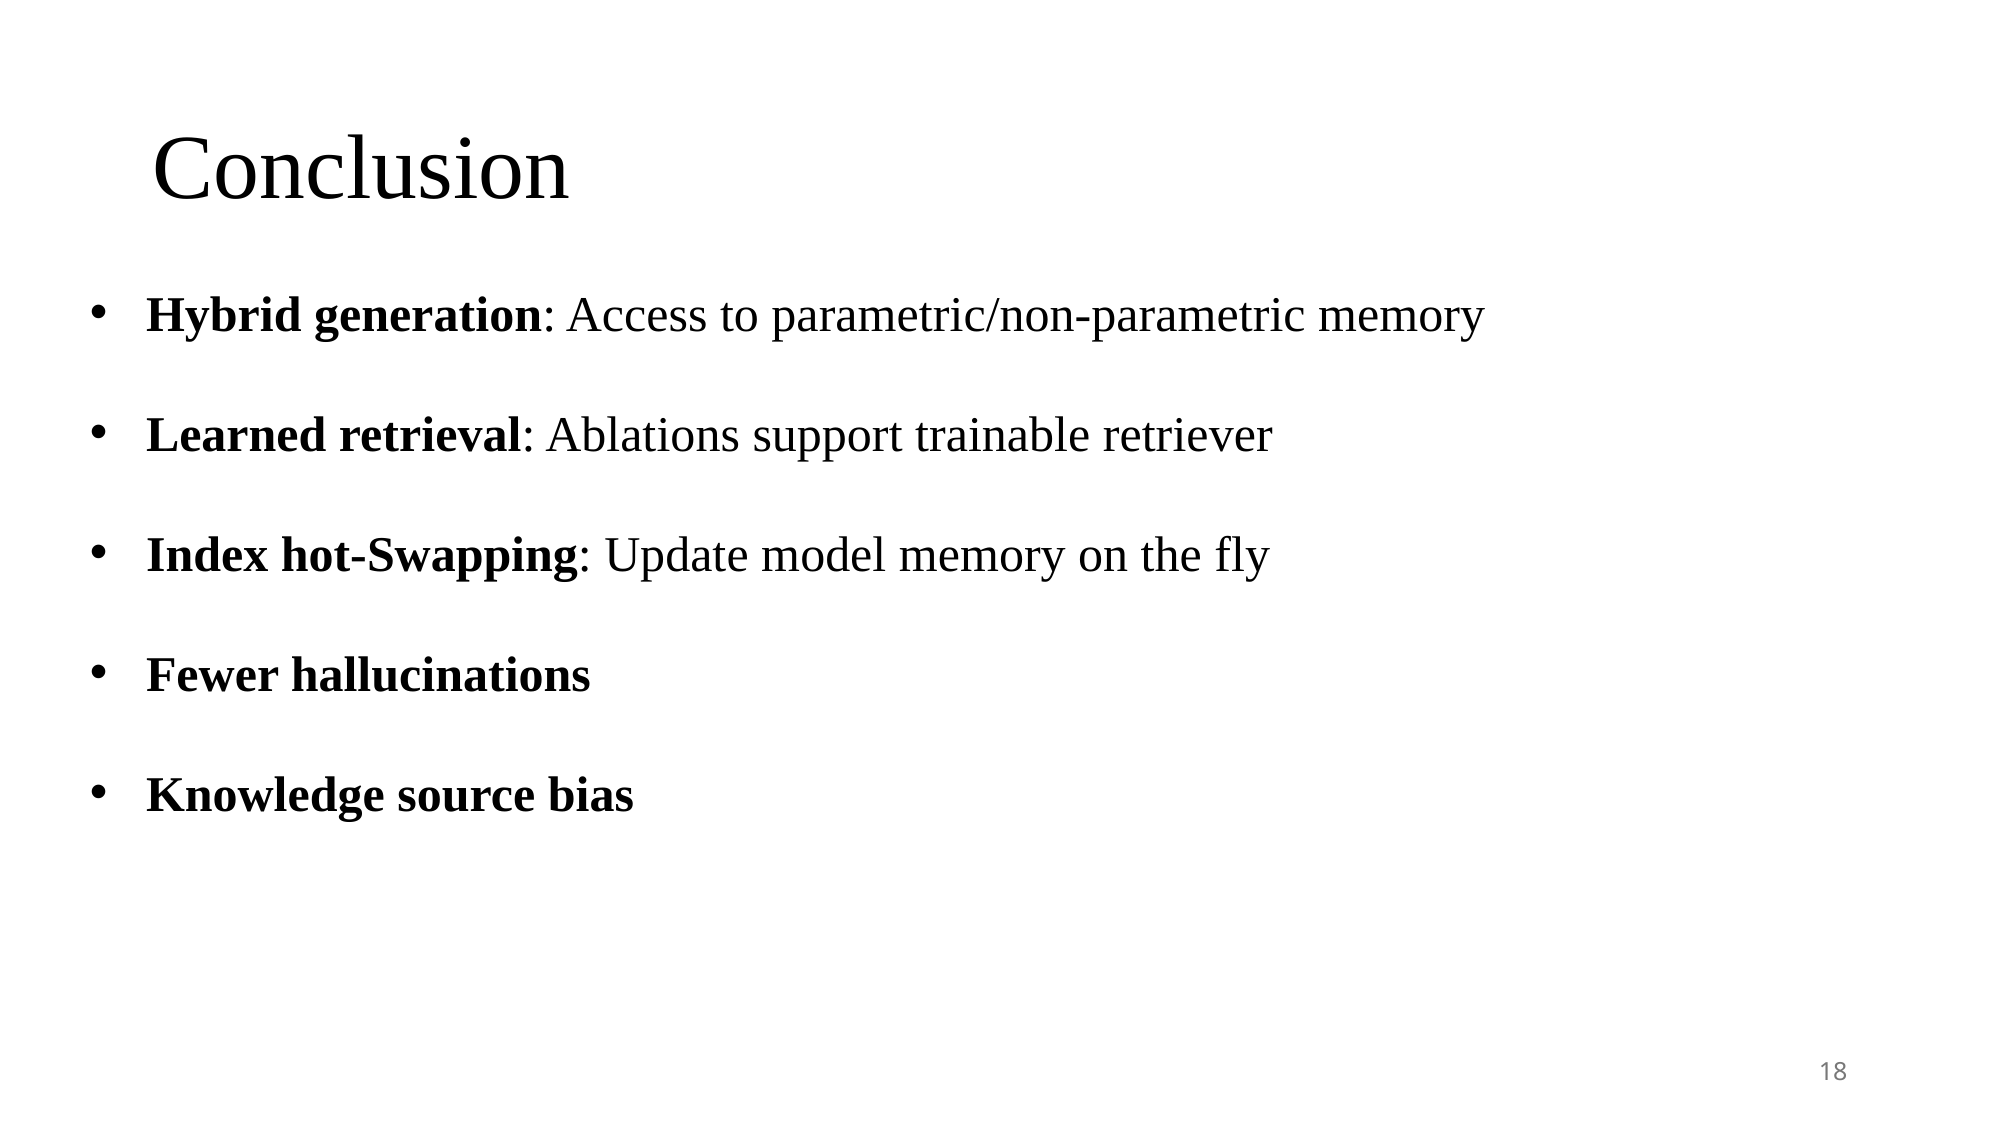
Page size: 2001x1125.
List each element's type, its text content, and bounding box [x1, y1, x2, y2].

title Conclusion [137, 59, 1863, 278]
slide_number 18 [1412, 1042, 1863, 1103]
text_box Hybrid generation: Access to parametric/non-parametric memory Learned retrieval: Ablations support trainable retriever Index hot-Swapping: Update model memory on the fly Fewer hallucinations Knowledge source bias [74, 274, 1748, 956]
